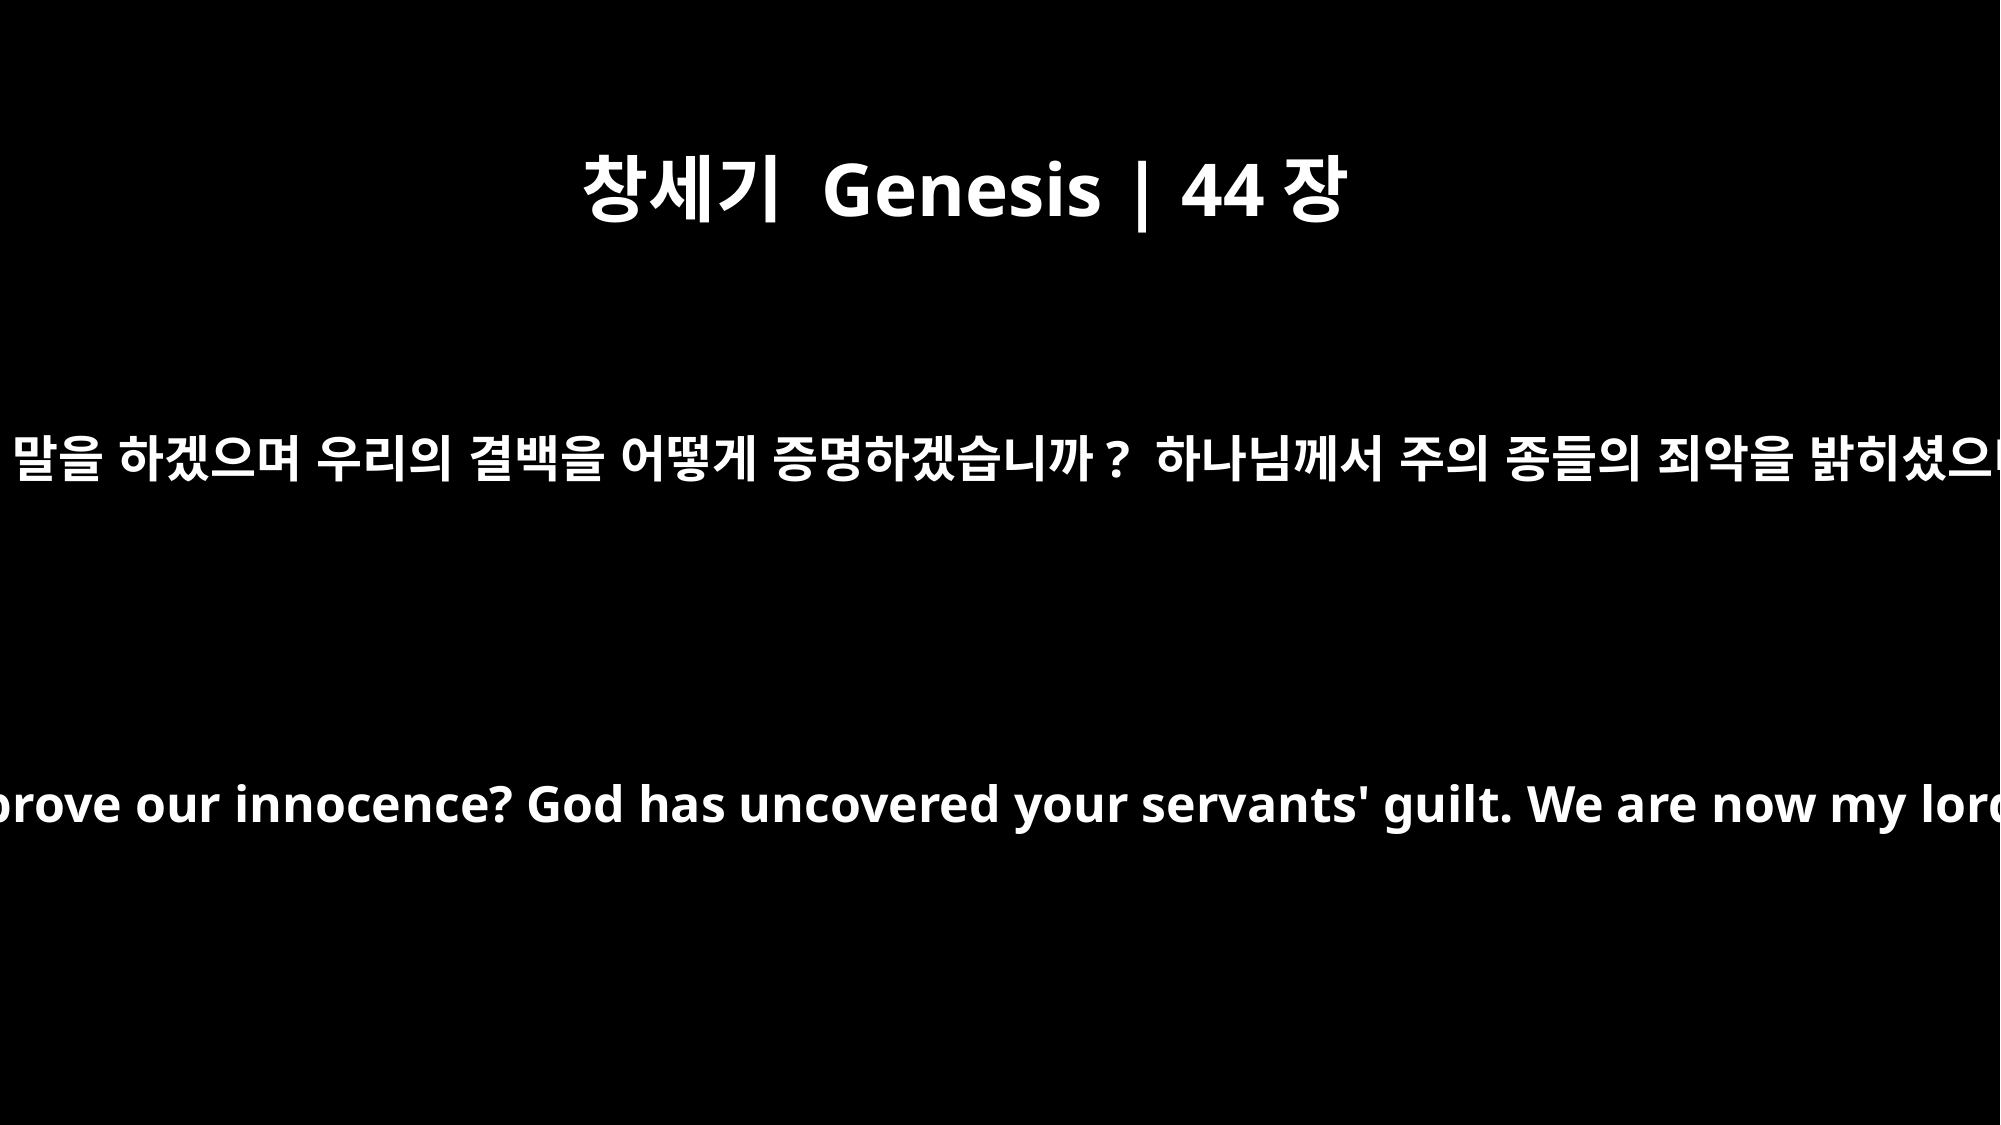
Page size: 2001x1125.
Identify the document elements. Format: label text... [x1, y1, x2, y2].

text_box "What can we say to my lord?" Judah replied. "What can we say? How can we prove our innocence? God has uncovered your servants' guilt. We are now my lord's slaves -- we ourselves and the one who was found to have the cup." [0, 764, 2000, 840]
text_box 창세기 Genesis | 44장 [566, 136, 1365, 239]
text_box 16 유다가 대답했습니다. “우리가 내 주께 무슨 말을 할 수 있겠습니까? 우리가 무슨 말을 하겠으며 우리의 결백을 어떻게 증명하겠습니까? 하나님께서 주의 종들의 죄악을 밝히셨으니 이제 우리와 그 잔을 가진 것으로 드러난 사람은 이제 다 내 주의 종입니다.” [0, 359, 2000, 495]
